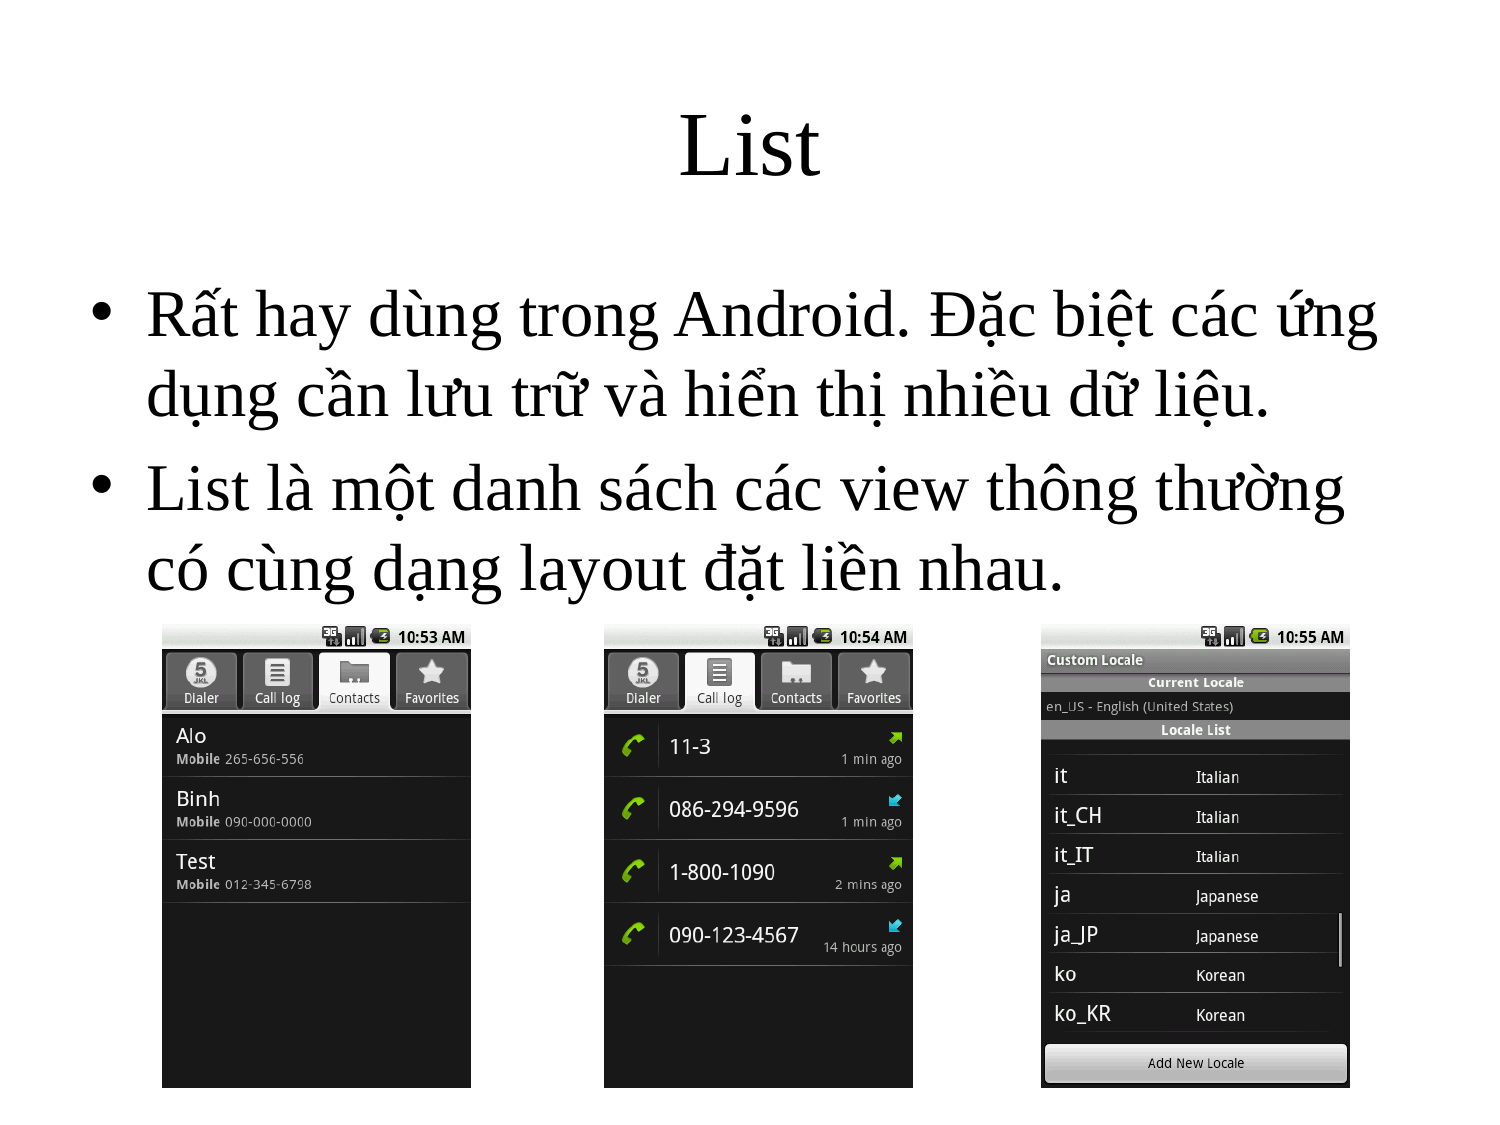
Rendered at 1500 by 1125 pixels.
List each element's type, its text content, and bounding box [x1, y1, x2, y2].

title List [75, 45, 1425, 233]
picture [1041, 624, 1351, 1088]
picture [603, 624, 913, 1088]
list Rất hay dùng trong Android. Đặc biệt các ứng dụng cần lưu trữ và hiển thị nhiều dữ liệu. List là một danh sách các view thông thường có cùng dạng layout đặt liền nhau. [75, 262, 1425, 1005]
picture [162, 624, 472, 1088]
